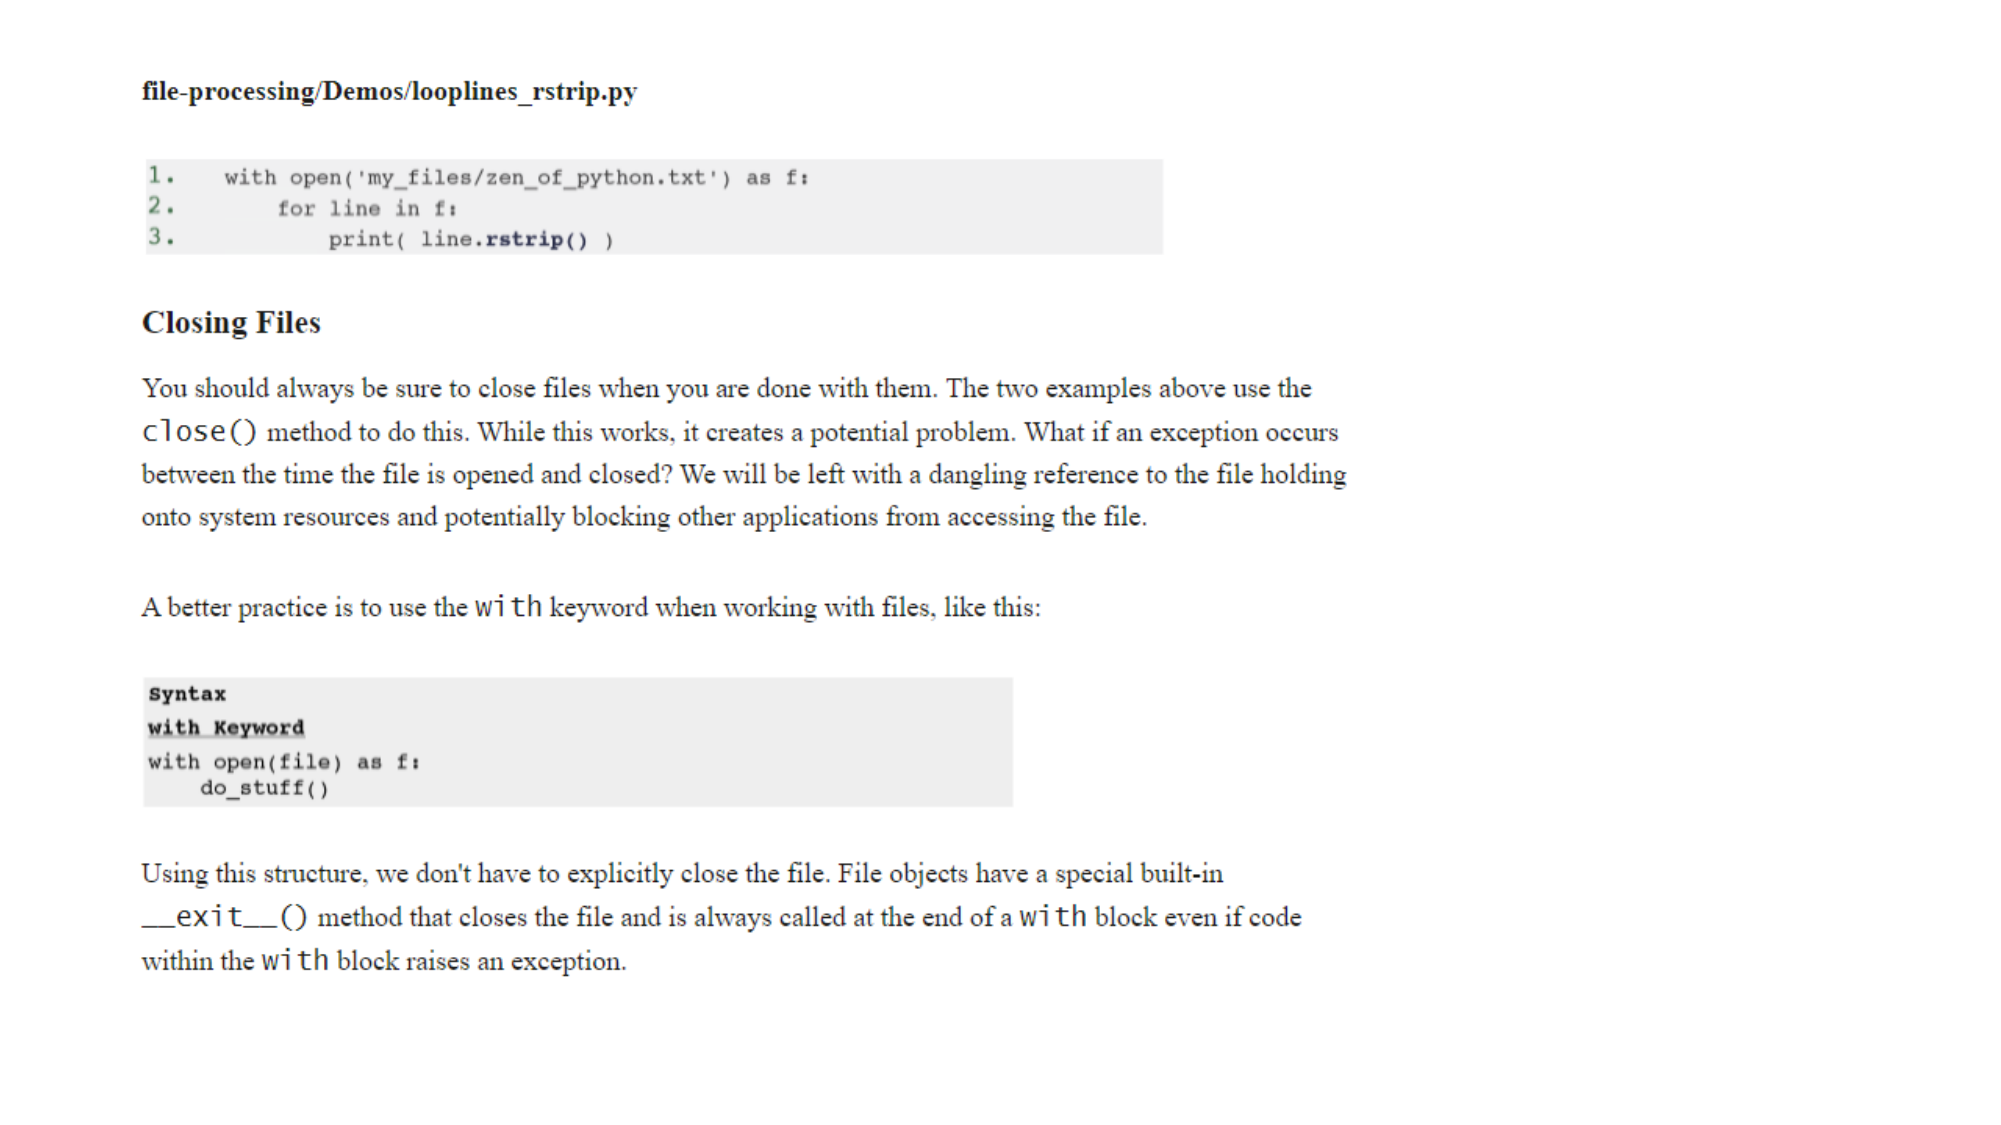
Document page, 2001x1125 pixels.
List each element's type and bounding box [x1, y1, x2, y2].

picture [137, 75, 1397, 1014]
